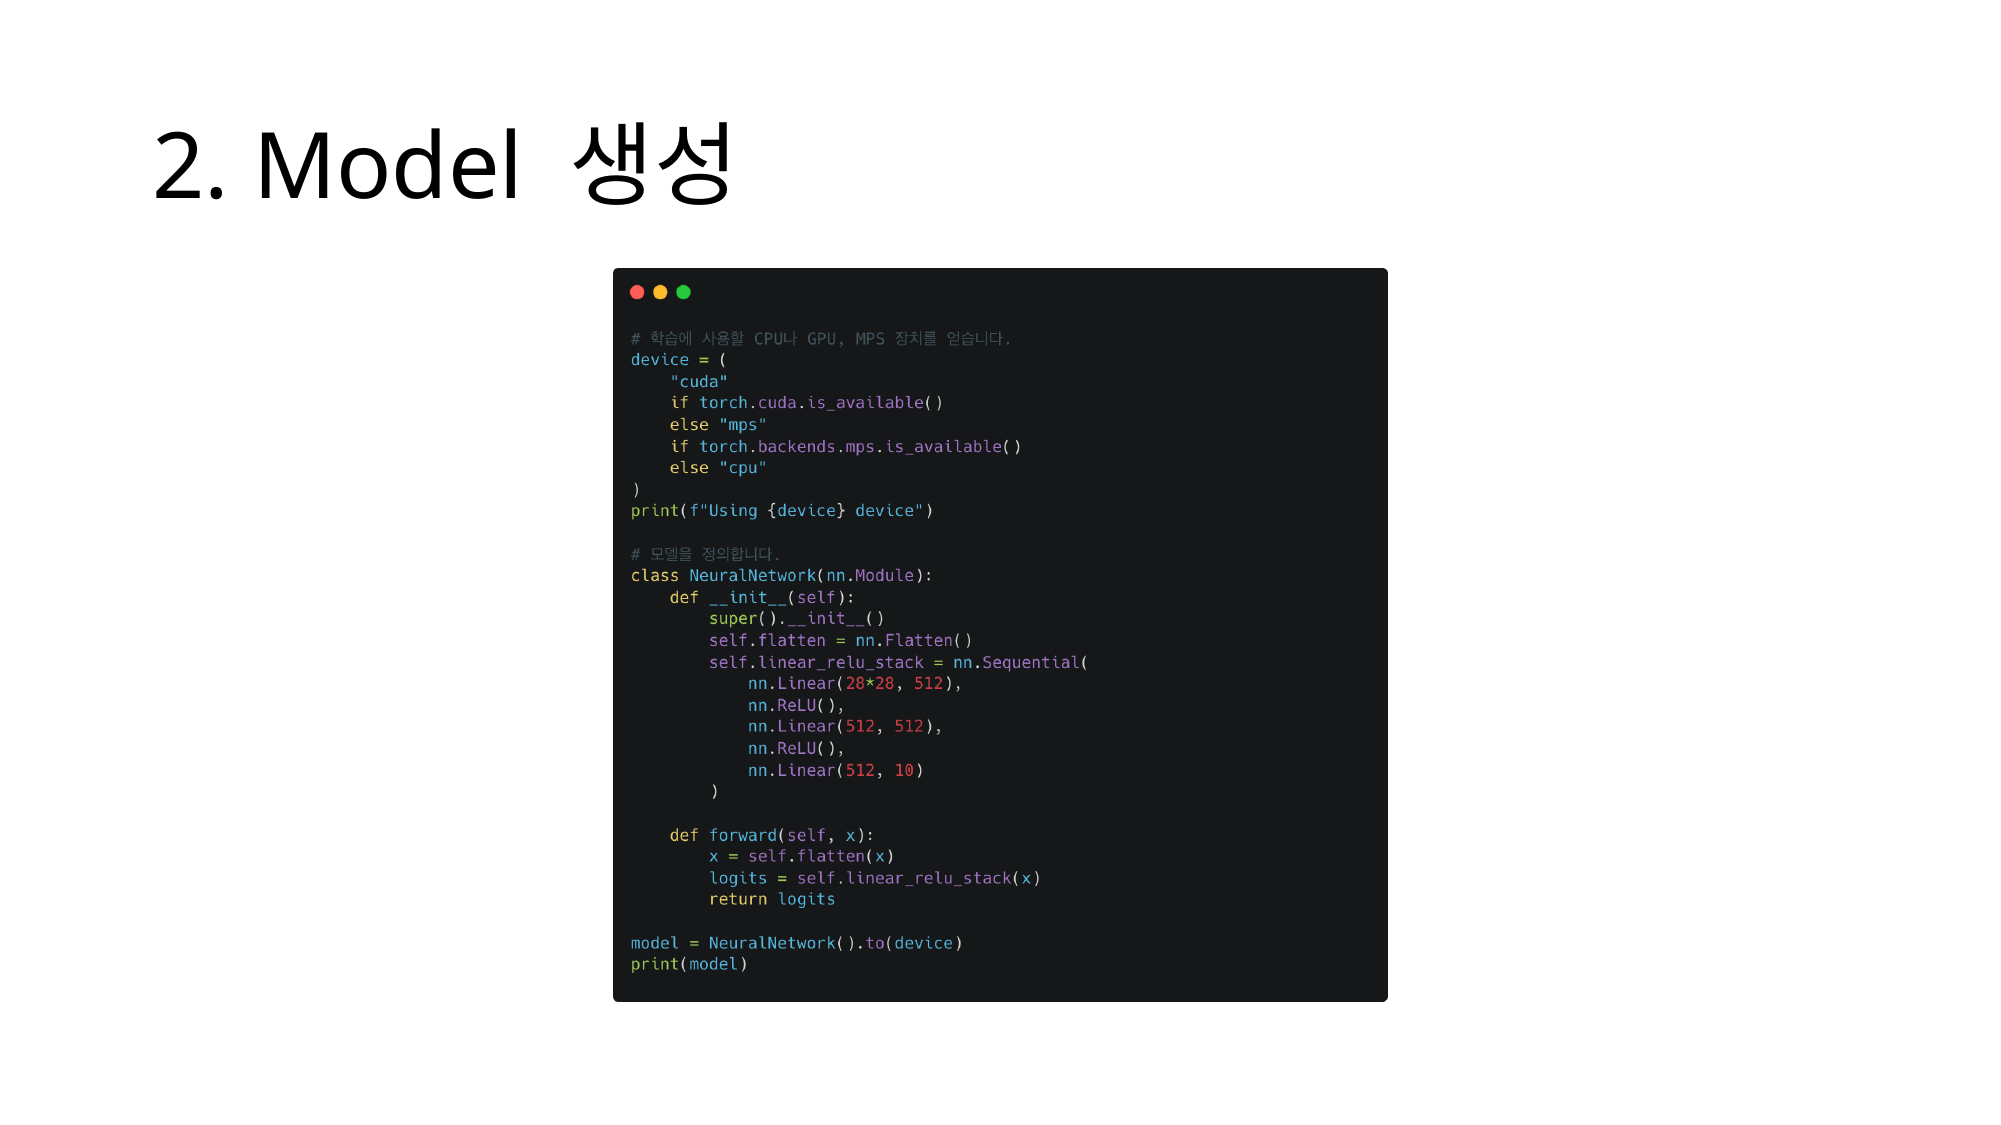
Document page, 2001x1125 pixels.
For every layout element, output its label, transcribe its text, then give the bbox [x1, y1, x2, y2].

title 2. Model 생성 [137, 59, 1863, 278]
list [547, 202, 1453, 1066]
